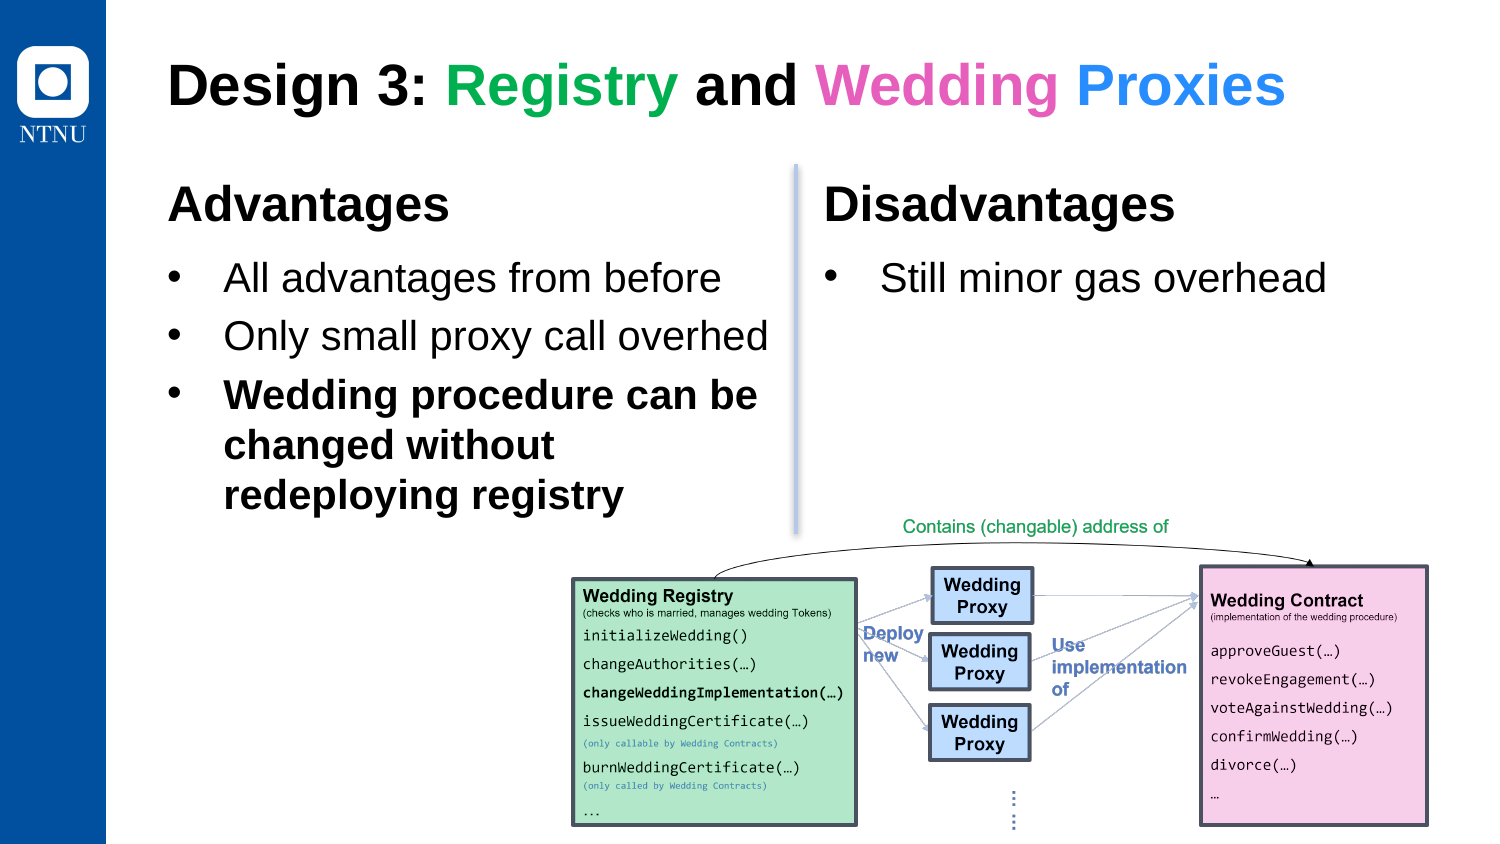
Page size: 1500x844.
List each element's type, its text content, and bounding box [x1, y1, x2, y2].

list All advantages from before Only small proxy call overhed Wedding procedure can be changed without redeploying registry [152, 243, 786, 795]
list Still minor gas overhead [808, 243, 1454, 795]
picture [0, 0, 106, 844]
list Disadvantages [808, 164, 1454, 243]
picture [570, 509, 1429, 844]
list Advantages [152, 164, 786, 243]
title Design 3: Registry and Wedding Proxies [152, 39, 1454, 126]
